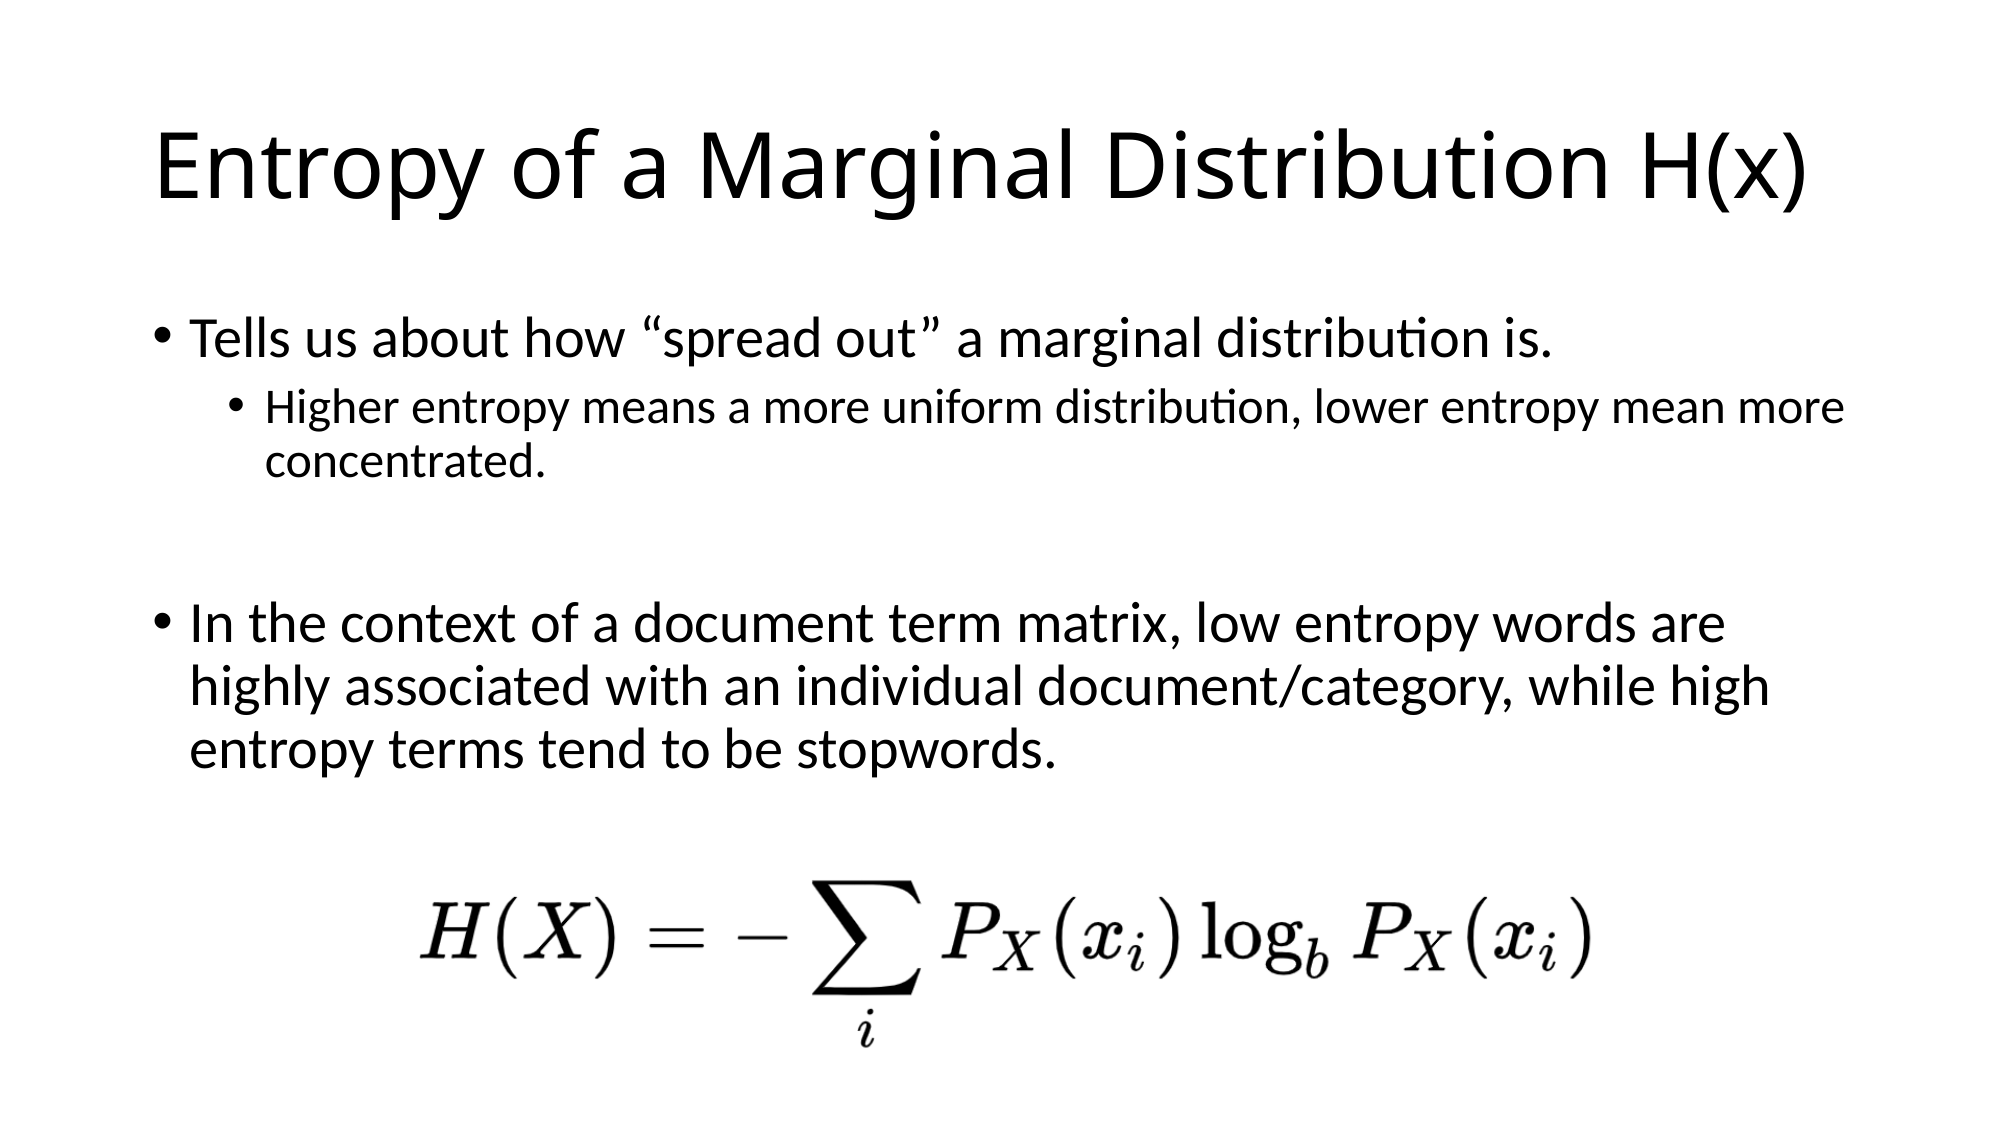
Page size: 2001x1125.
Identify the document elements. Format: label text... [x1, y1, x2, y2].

title Entropy of a Marginal Distribution H(x) [137, 59, 1863, 278]
list Tells us about how “spread out” a marginal distribution is. Higher entropy means a more uniform distribution, lower entropy mean more concentrated. In the context of a document term matrix, low entropy words are highly associated with an individual document/category, while high entropy terms tend to be stopwords. [137, 299, 1863, 1014]
picture [393, 831, 1607, 1101]
